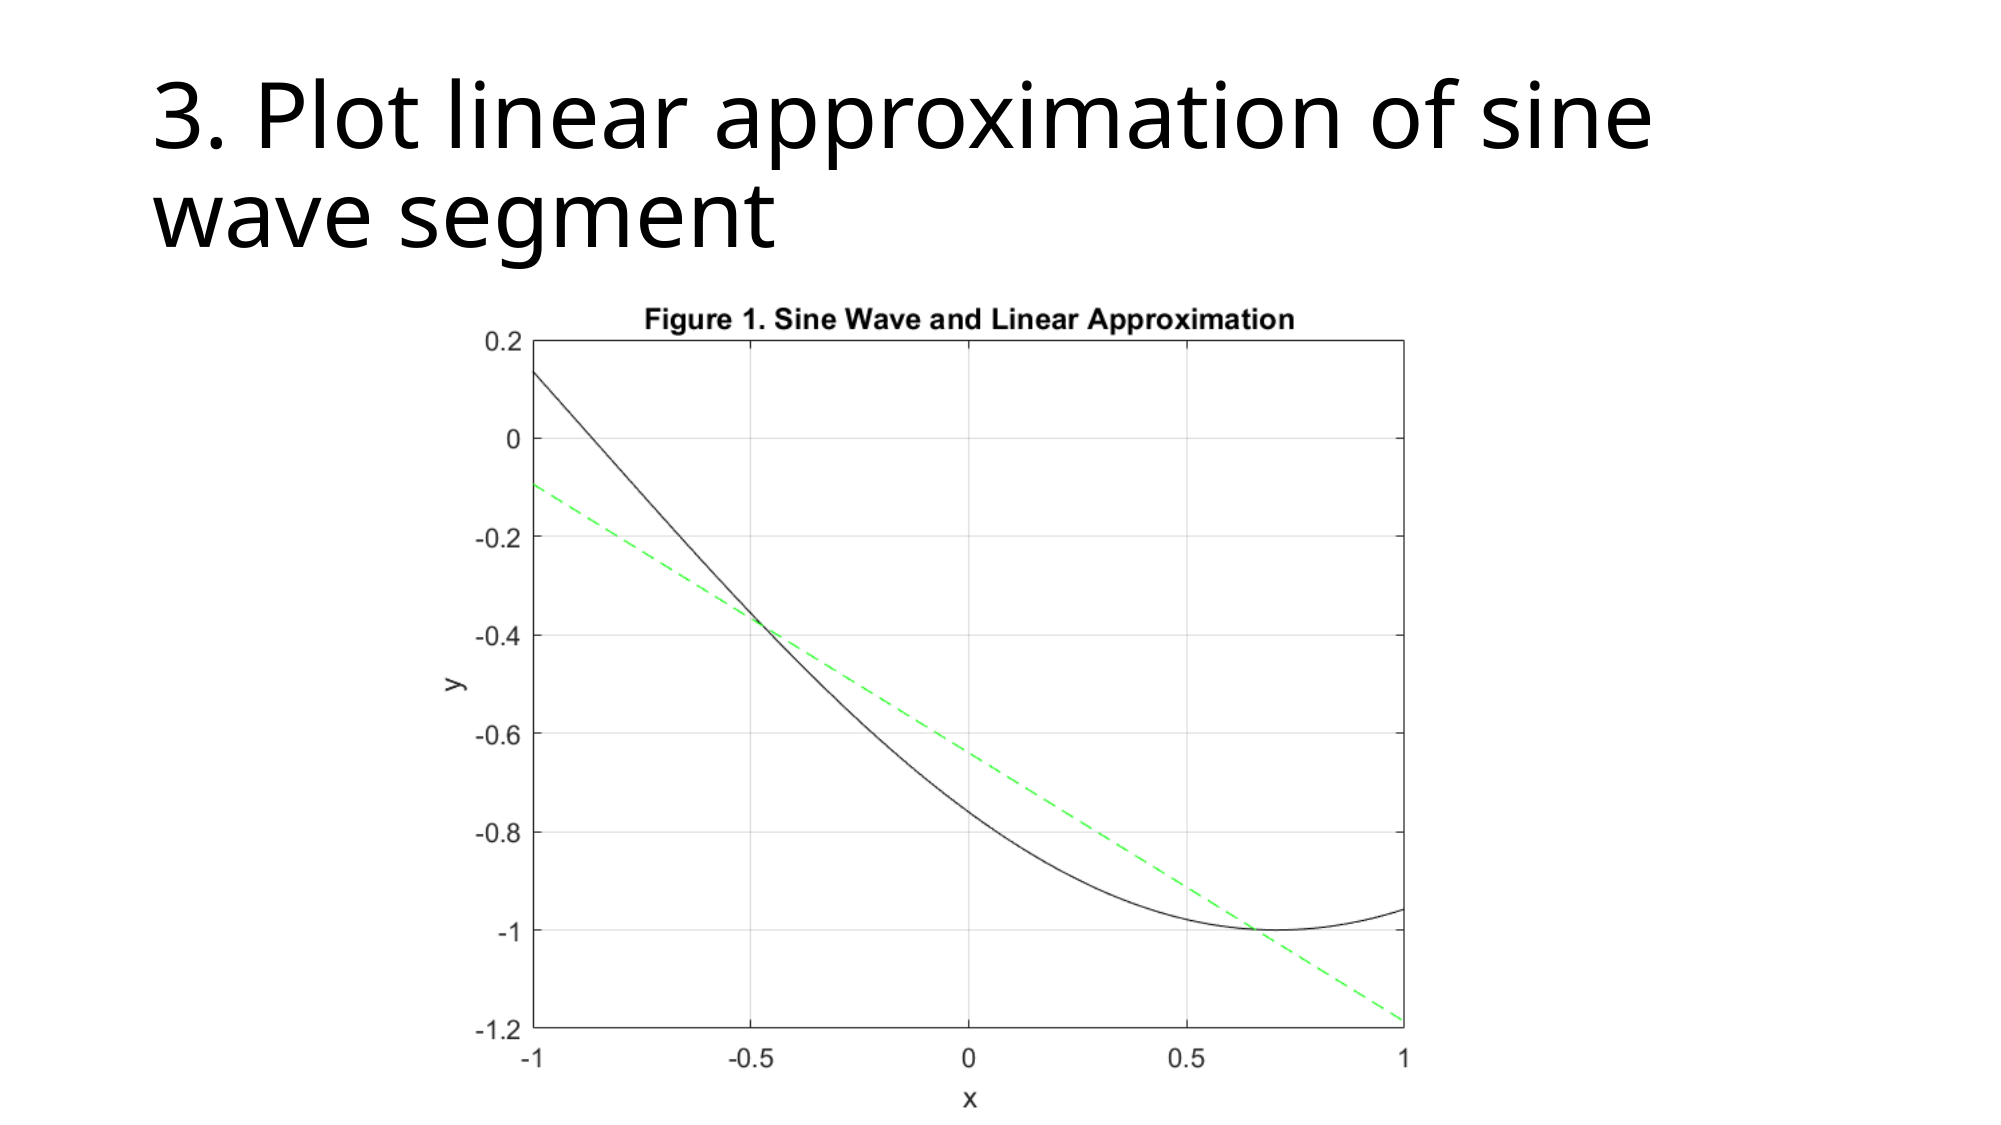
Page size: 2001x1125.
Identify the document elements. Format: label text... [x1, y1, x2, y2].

title 3. Plot linear approximation of sine wave segment [137, 59, 1863, 278]
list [387, 277, 1512, 1121]
